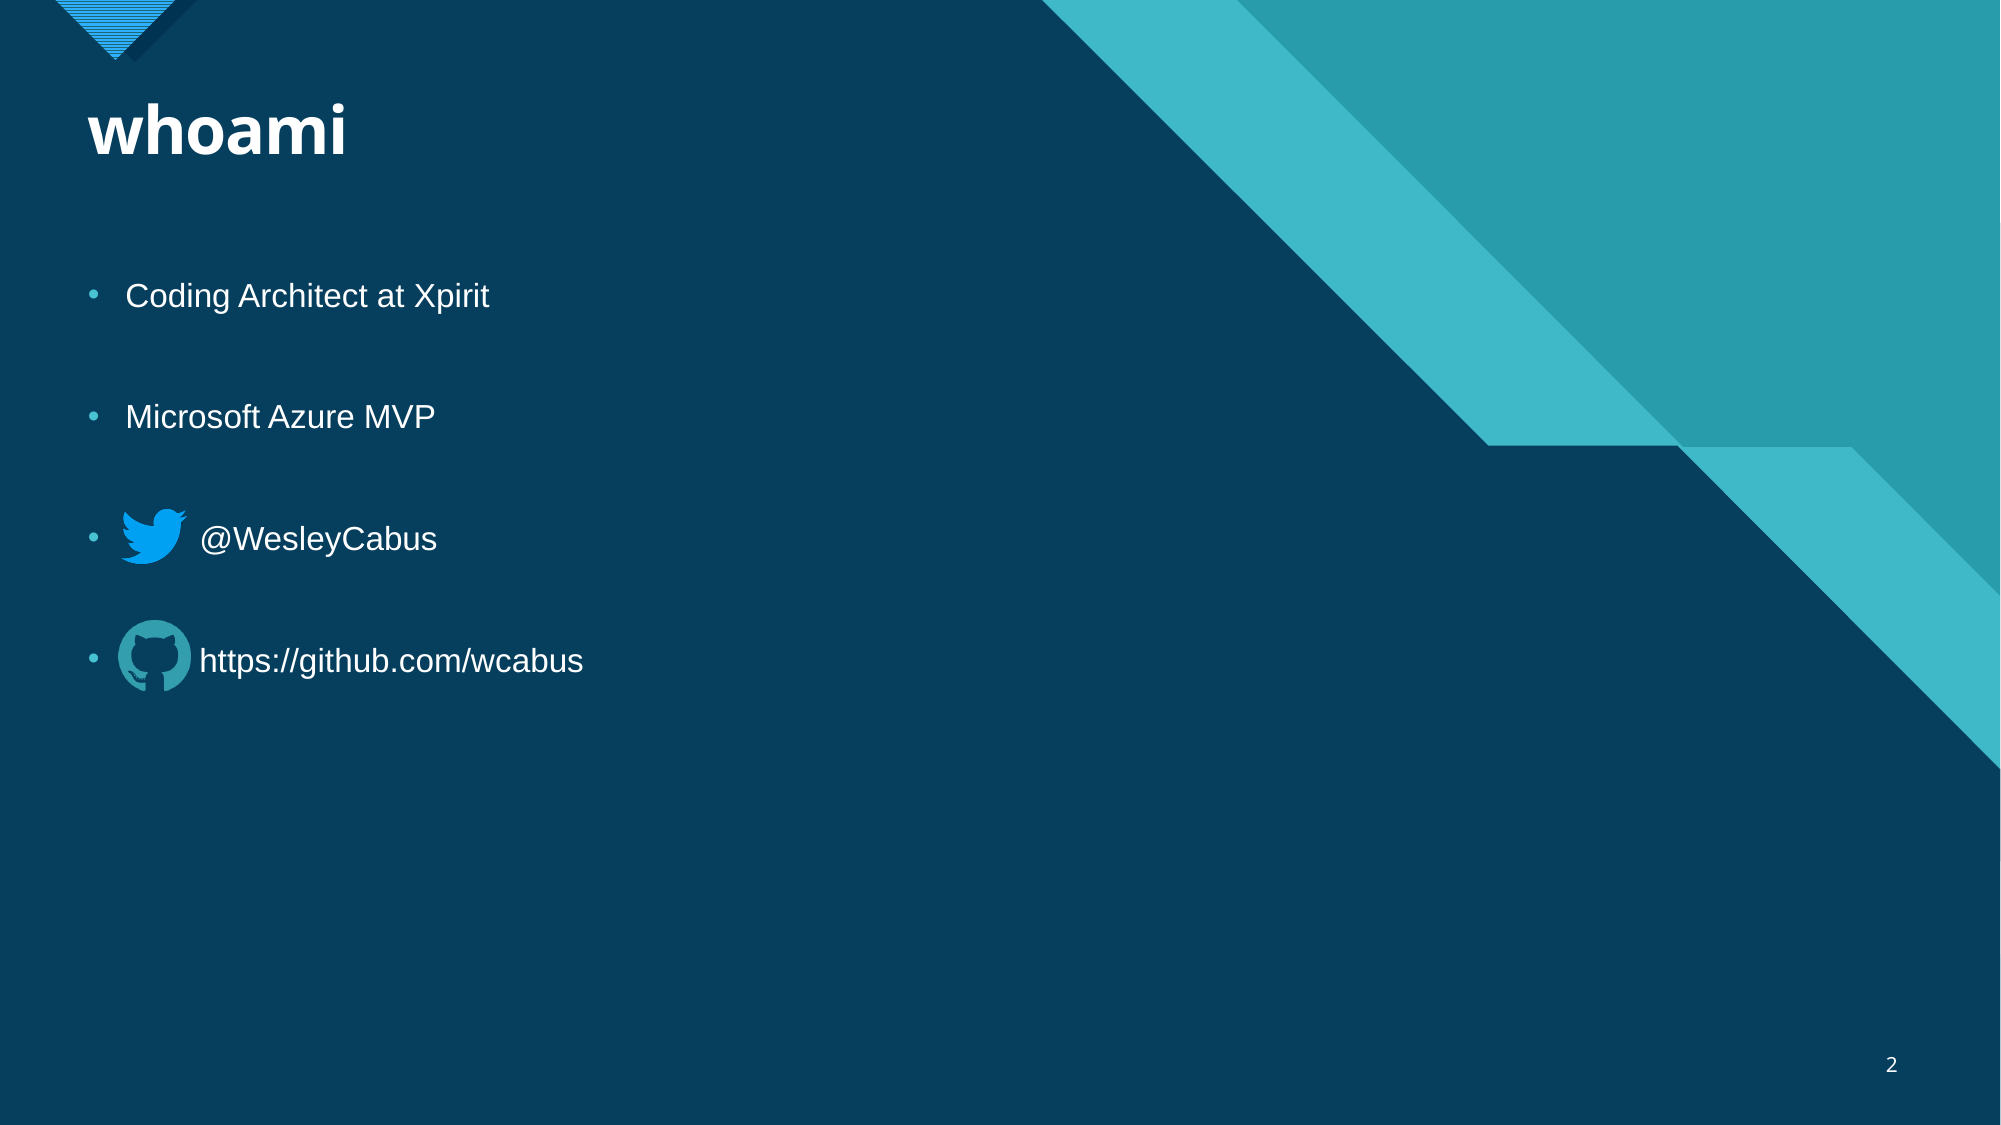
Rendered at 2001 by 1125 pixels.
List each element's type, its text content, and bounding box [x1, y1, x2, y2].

list Coding Architect at Xpirit Microsoft Azure MVP @WesleyCabus https://github.com/wcabus [72, 266, 1175, 939]
slide_number 2 [1845, 1035, 1913, 1096]
title whoami [72, 89, 1913, 177]
picture [119, 621, 190, 690]
